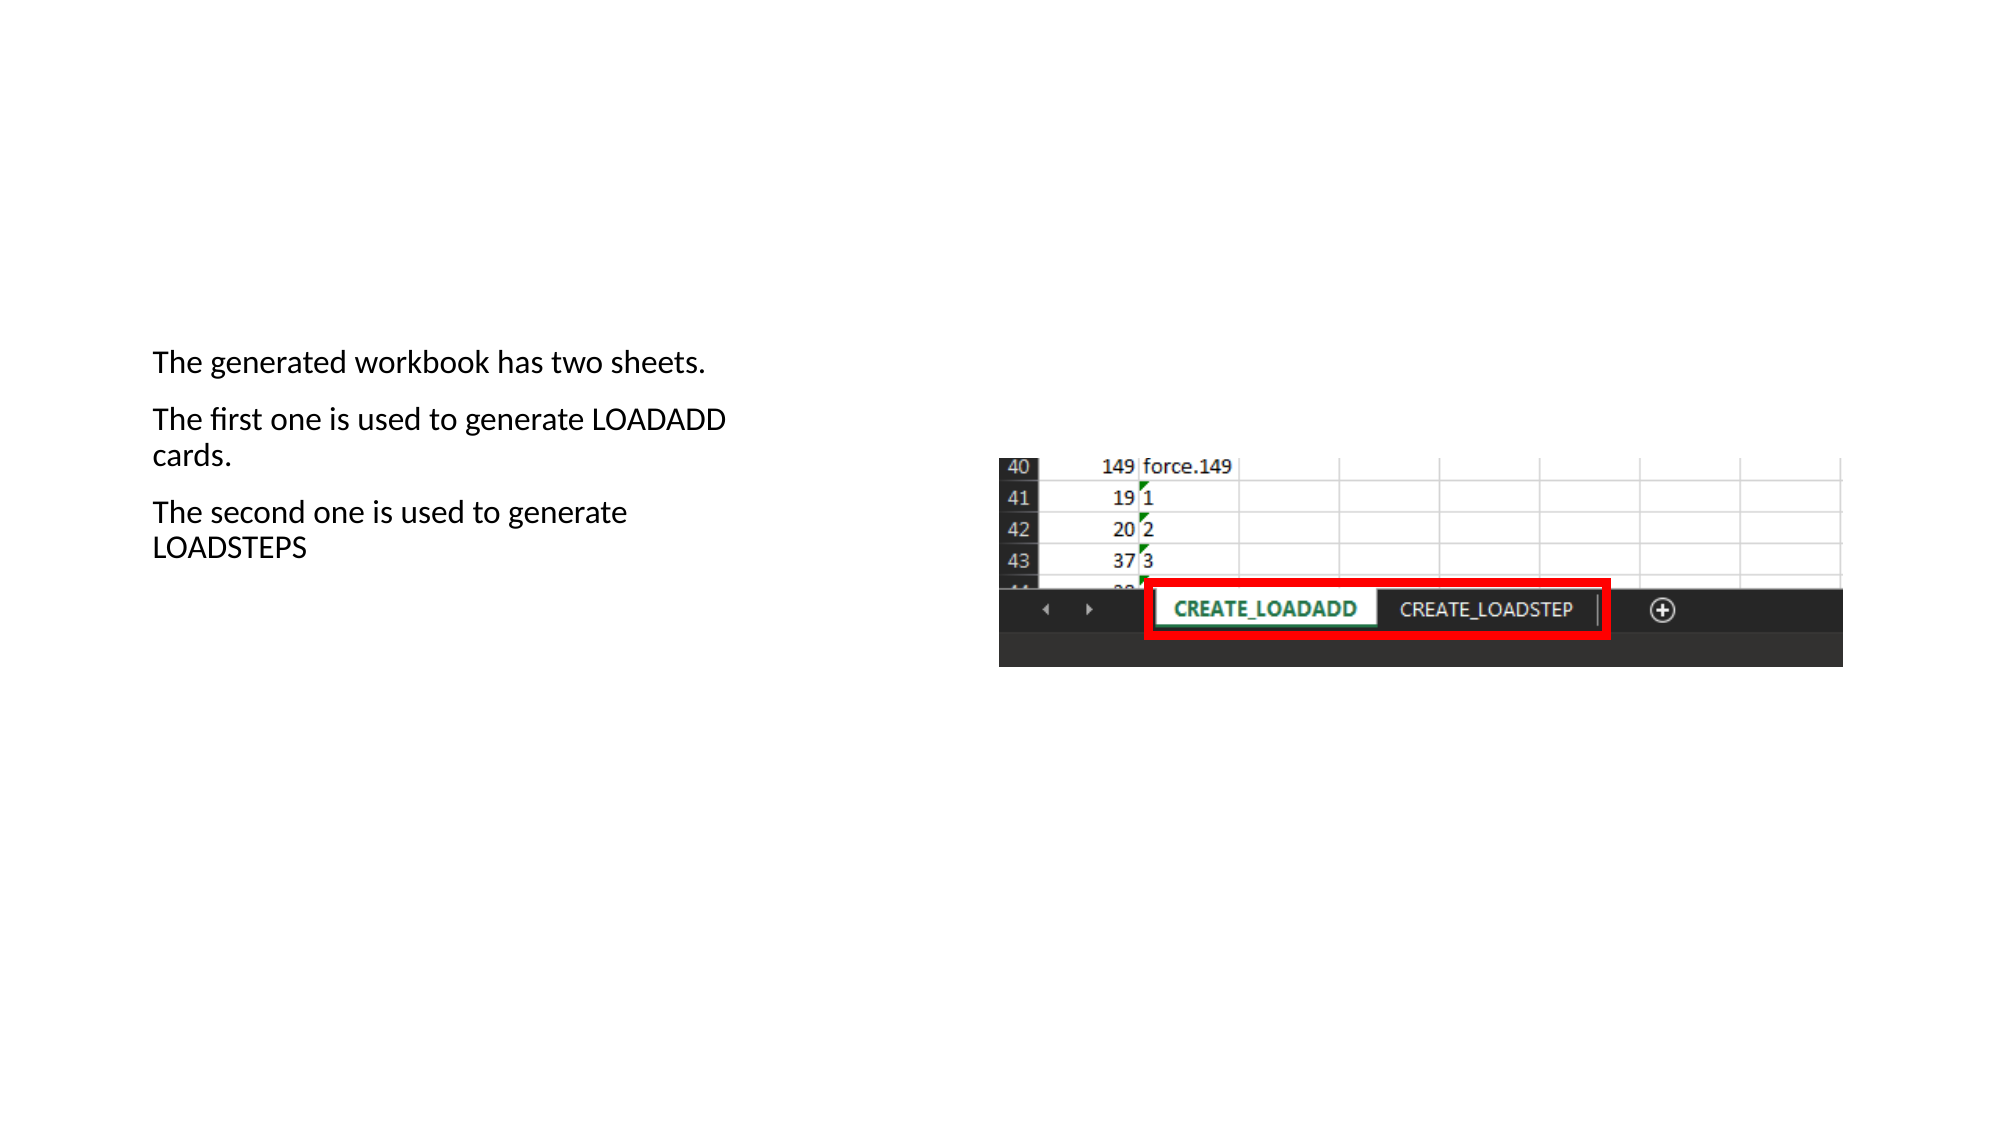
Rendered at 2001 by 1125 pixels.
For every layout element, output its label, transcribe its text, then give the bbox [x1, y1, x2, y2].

list The generated workbook has two sheets. The first one is used to generate LOADADD cards. The second one is used to generate LOADSTEPS [137, 337, 783, 963]
picture [999, 458, 1843, 667]
